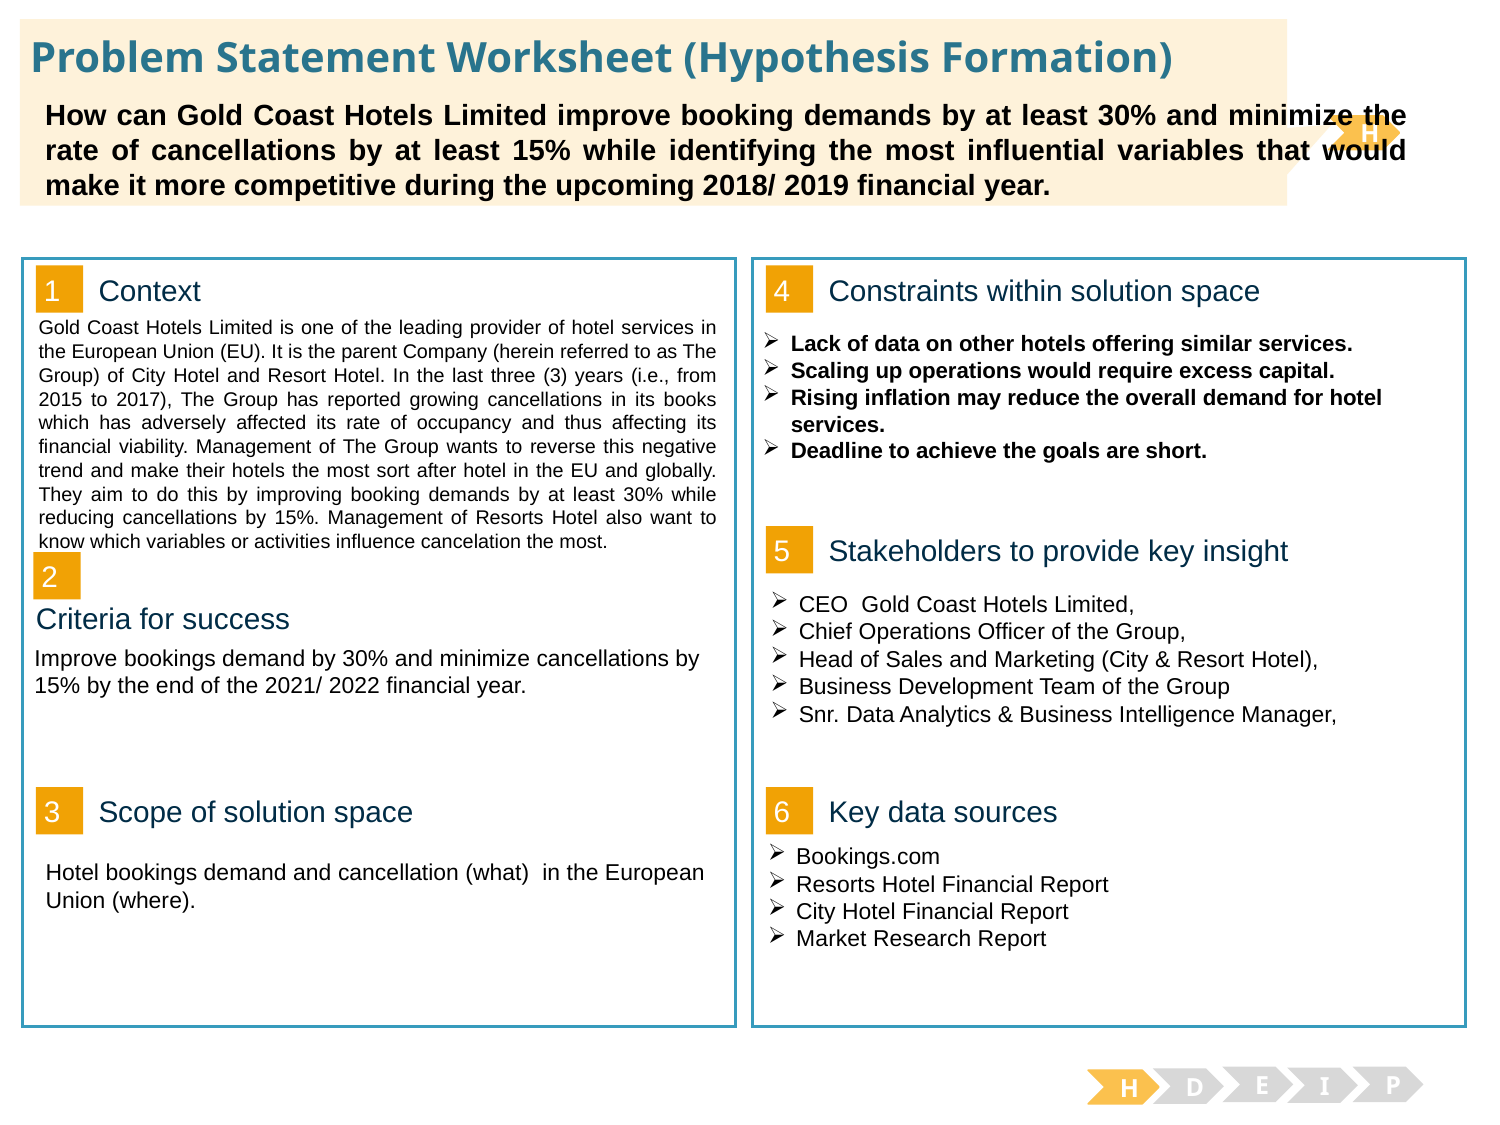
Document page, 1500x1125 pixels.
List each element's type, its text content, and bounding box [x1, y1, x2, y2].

text_box [19, 19, 1288, 206]
text_box 2 [33, 553, 81, 600]
text_box Constraints within solution space [828, 270, 1419, 308]
text_box Scope of solution space [98, 792, 689, 829]
title Problem Statement Worksheet (Hypothesis Formation) [30, 31, 1473, 82]
text_box Improve bookings demand by 30% and minimize cancellations by 15% by the end of the 2021/ 2022 financial year. [19, 635, 729, 766]
text_box Context [98, 270, 689, 307]
text_box [752, 258, 1466, 1027]
text_box P [1352, 1066, 1424, 1103]
text_box Key data sources [828, 792, 1419, 830]
text_box Gold Coast Hotels Limited is one of the leading provider of hotel services in the European Union (EU). It is the parent Company (herein referred to as The Group) of City Hotel and Resort Hotel. In the last three (3) years (i.e., from 2015 to 2017), The Group has reported growing cancellations in its books which has adversely affected its rate of occupancy and thus affecting its financial viability. Management of The Group wants to reverse this negative trend and make their hotels the most sort after hotel in the EU and globally. They aim to do this by improving booking demands by at least 30% while reducing cancellations by 15%. Management of Resorts Hotel also want to know which variables or activities influence cancelation the most. [23, 307, 733, 553]
text_box I [1287, 1067, 1358, 1103]
text_box 1 [35, 265, 84, 307]
text_box Criteria for success [35, 599, 626, 635]
text_box D [1152, 1068, 1224, 1104]
text_box 5 [765, 526, 814, 574]
text_box [22, 258, 736, 1027]
text_box H [1088, 1070, 1159, 1104]
text_box 3 [35, 787, 84, 835]
text_box Hotel bookings demand and cancellation (what) in the European Union (where). [30, 850, 740, 974]
text_box E [1222, 1066, 1294, 1103]
text_box 6 [765, 787, 814, 834]
text_box Bookings.com Resorts Hotel Financial Report City Hotel Financial Report Market Research Report [753, 834, 1463, 1012]
text_box Stakeholders to provide key insight [828, 531, 1419, 569]
text_box CEO Gold Coast Hotels Limited, Chief Operations Officer of the Group, Head of Sales and Marketing (City & Resort Hotel), Business Development Team of the Group Snr. Data Analytics & Business Intelligence Manager, [755, 581, 1466, 760]
text_box How can Gold Coast Hotels Limited improve booking demands by at least 30% and minimize the rate of cancellations by at least 15% while identifying the most influential variables that would make it more competitive during the upcoming 2018/ 2019 financial year. [30, 88, 1424, 211]
text_box Lack of data on other hotels offering similar services. Scaling up operations would require excess capital. Rising inflation may reduce the overall demand for hotel services. Deadline to achieve the goals are short. [747, 322, 1458, 500]
text_box 4 [765, 265, 814, 313]
